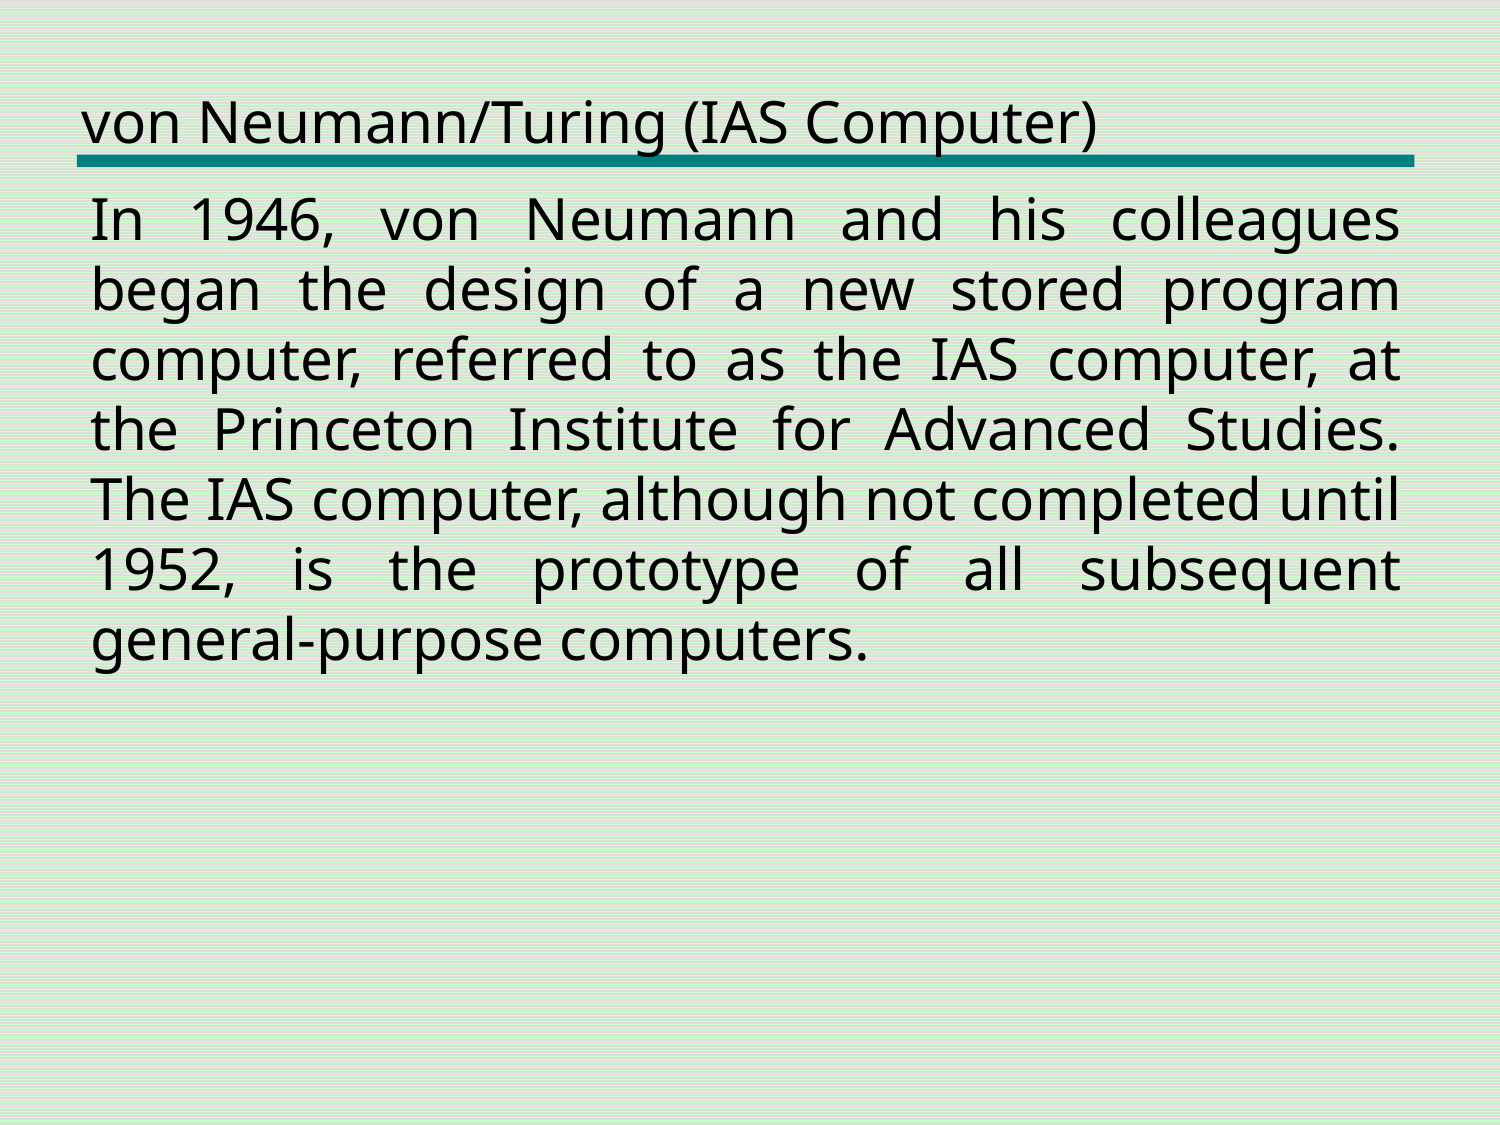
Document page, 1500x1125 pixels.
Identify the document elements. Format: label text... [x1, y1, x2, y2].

title von Neumann/Turing (IAS Computer) [66, 24, 1413, 163]
list In 1946, von Neumann and his colleagues began the design of a new stored program computer, referred to as the IAS computer, at the Princeton Institute for Advanced Studies. The IAS computer, although not completed until 1952, is the prototype of all subsequent general-purpose computers. [75, 174, 1417, 1100]
